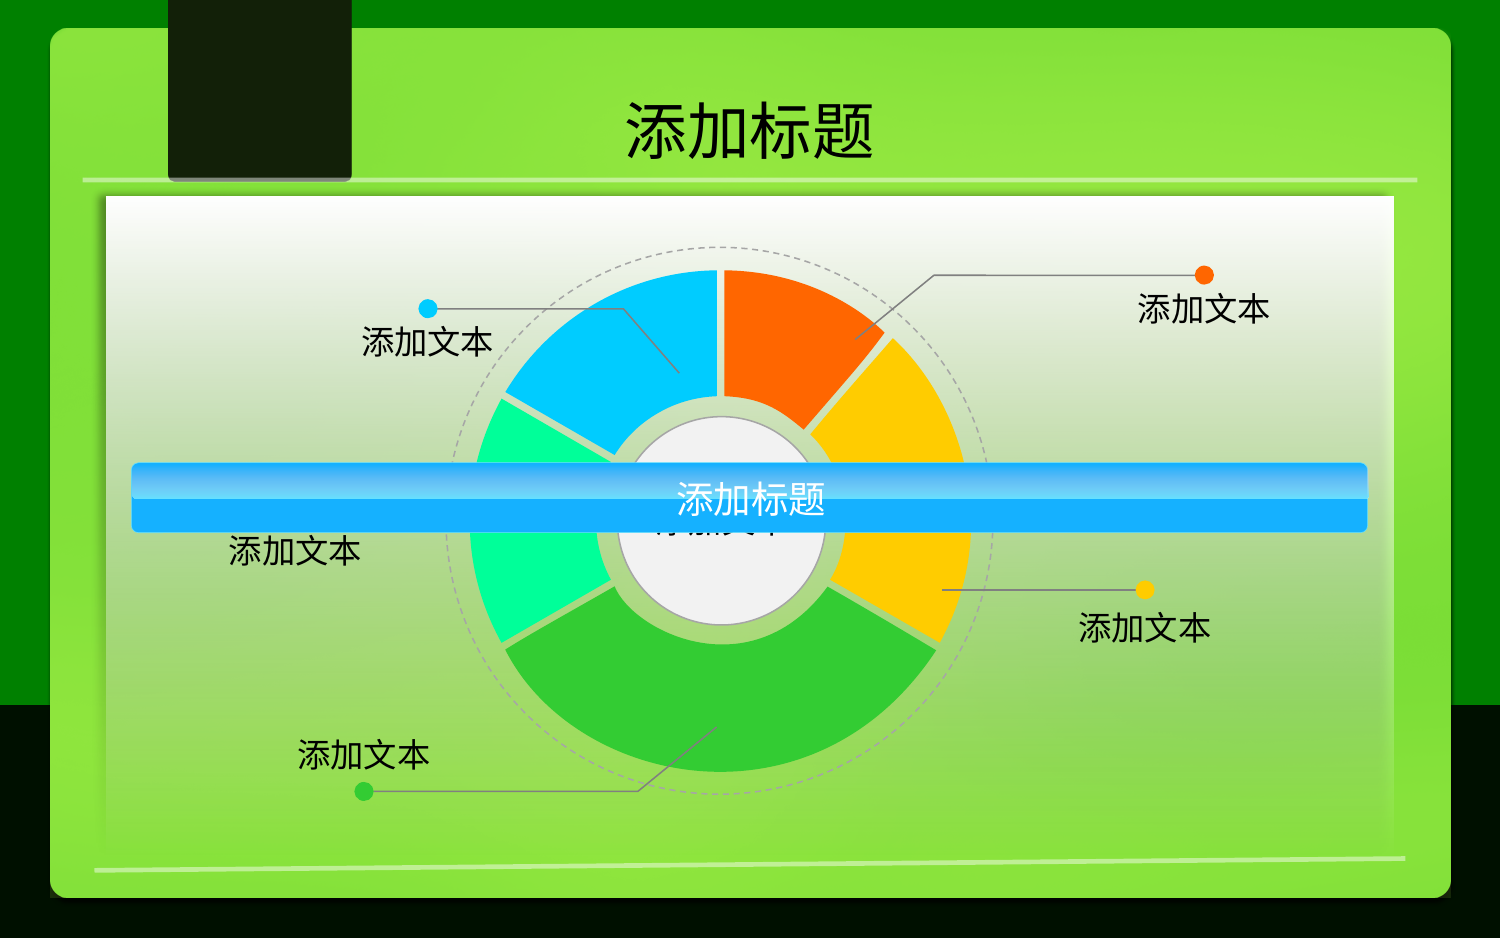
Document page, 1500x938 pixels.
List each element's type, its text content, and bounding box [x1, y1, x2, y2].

picture [16, 0, 1484, 927]
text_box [201, 541, 1299, 802]
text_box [131, 462, 1369, 533]
text_box 添加标题 [507, 84, 993, 175]
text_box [201, 247, 1299, 461]
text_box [1387, 731, 1394, 767]
